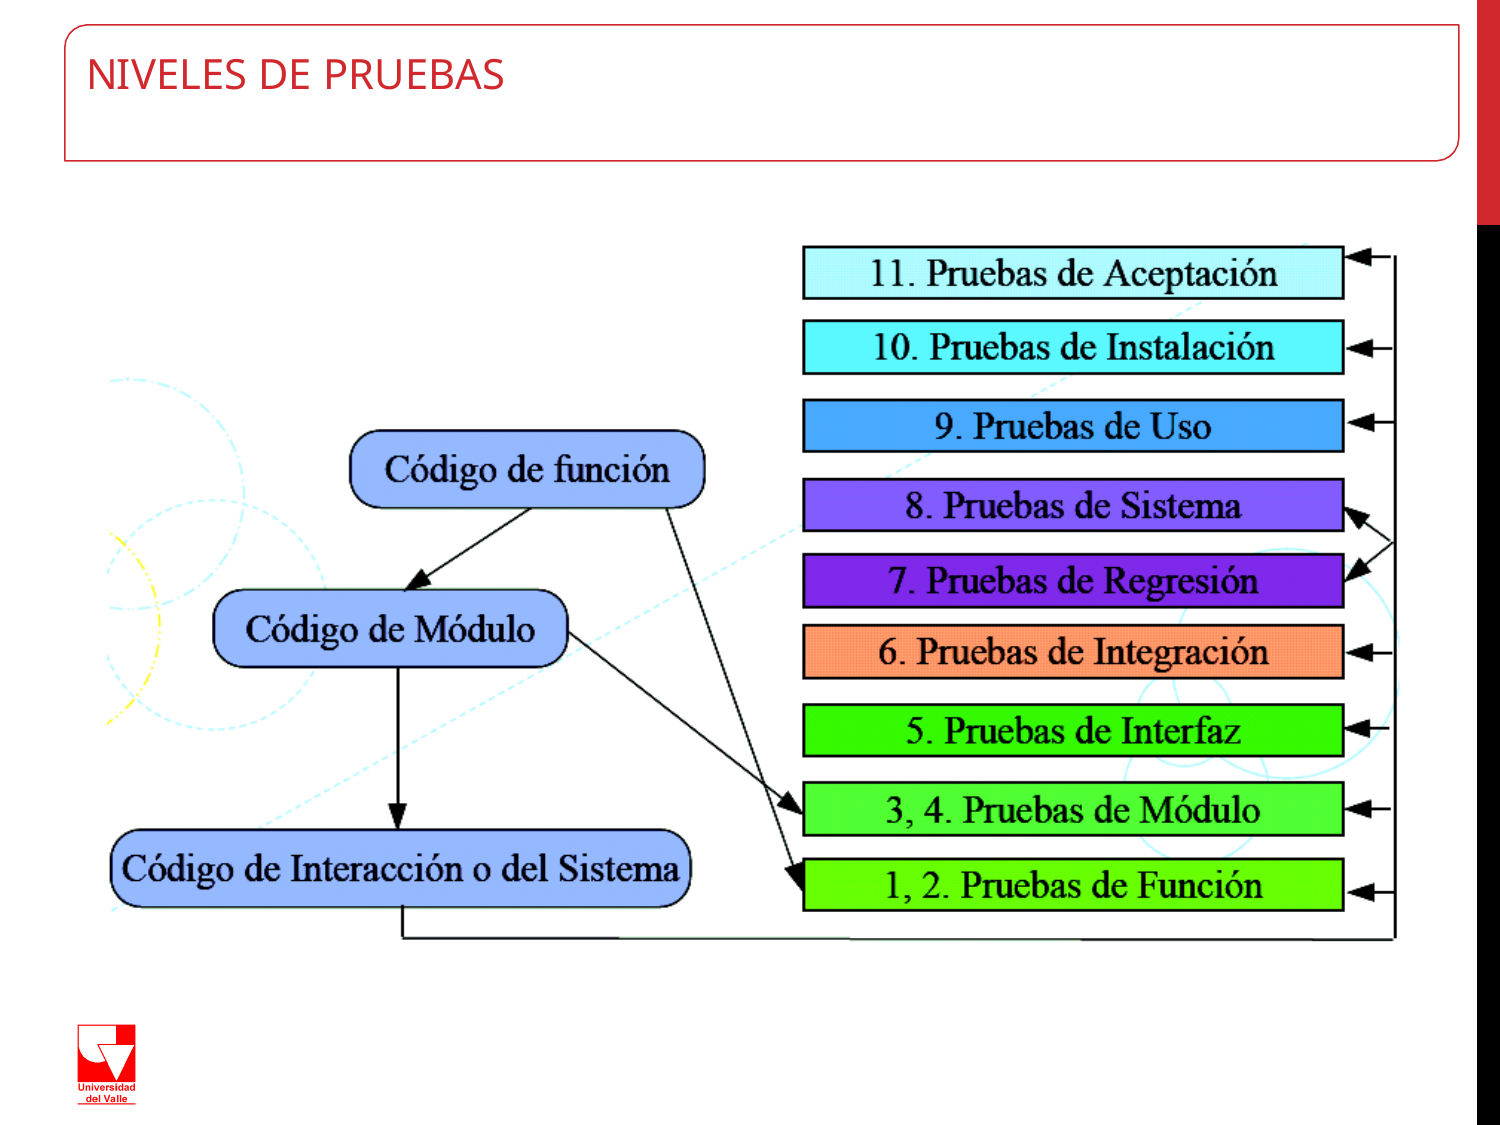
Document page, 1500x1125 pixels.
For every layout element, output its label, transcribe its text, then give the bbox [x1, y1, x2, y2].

picture [76, 1023, 136, 1105]
text_box [107, 243, 1400, 944]
text_box [64, 24, 1459, 47]
title NIVELES DE PRUEBAS [20, 47, 1480, 236]
